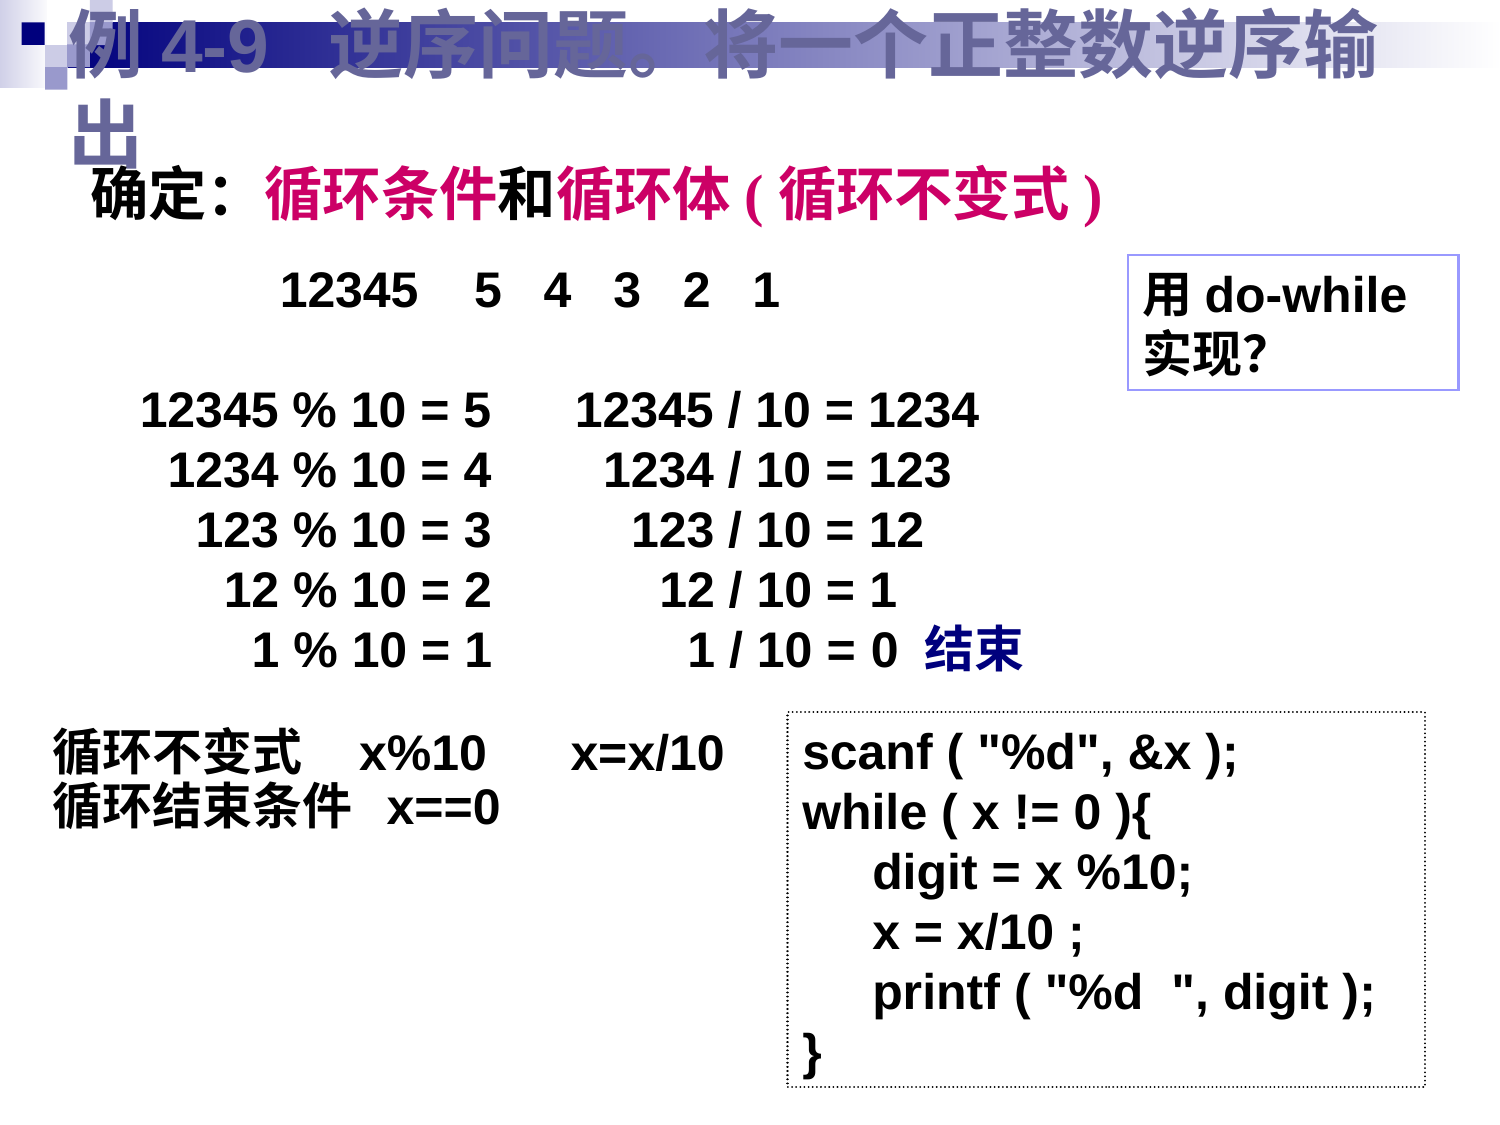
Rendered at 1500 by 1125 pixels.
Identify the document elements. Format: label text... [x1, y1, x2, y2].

title 例4-9 逆序问题。将一个正整数逆序输出 [53, 37, 1454, 138]
text_box 循环不变式 x%10 x=x/10 循环结束条件 x==0 [37, 725, 787, 837]
list 确定：循环条件和循环体(循环不变式) [75, 149, 1150, 238]
text_box scanf ( "%d", &x ); while ( x != 0 ){ digit = x %10; x = x/10 ; printf ( "%d ", digit ); } [787, 712, 1425, 1088]
text_box 用do-while实现？ [1127, 255, 1459, 391]
text_box 12345 5 4 3 2 1 12345 % 10 = 5 12345 / 10 = 1234 1234 % 10 = 4 1234 / 10 = 123 123 % 10 = 3 123 / 10 = 12 12 % 10 = 2 12 / 10 = 1 1 % 10 = 1 1 / 10 = 0 结束 [49, 249, 1376, 685]
